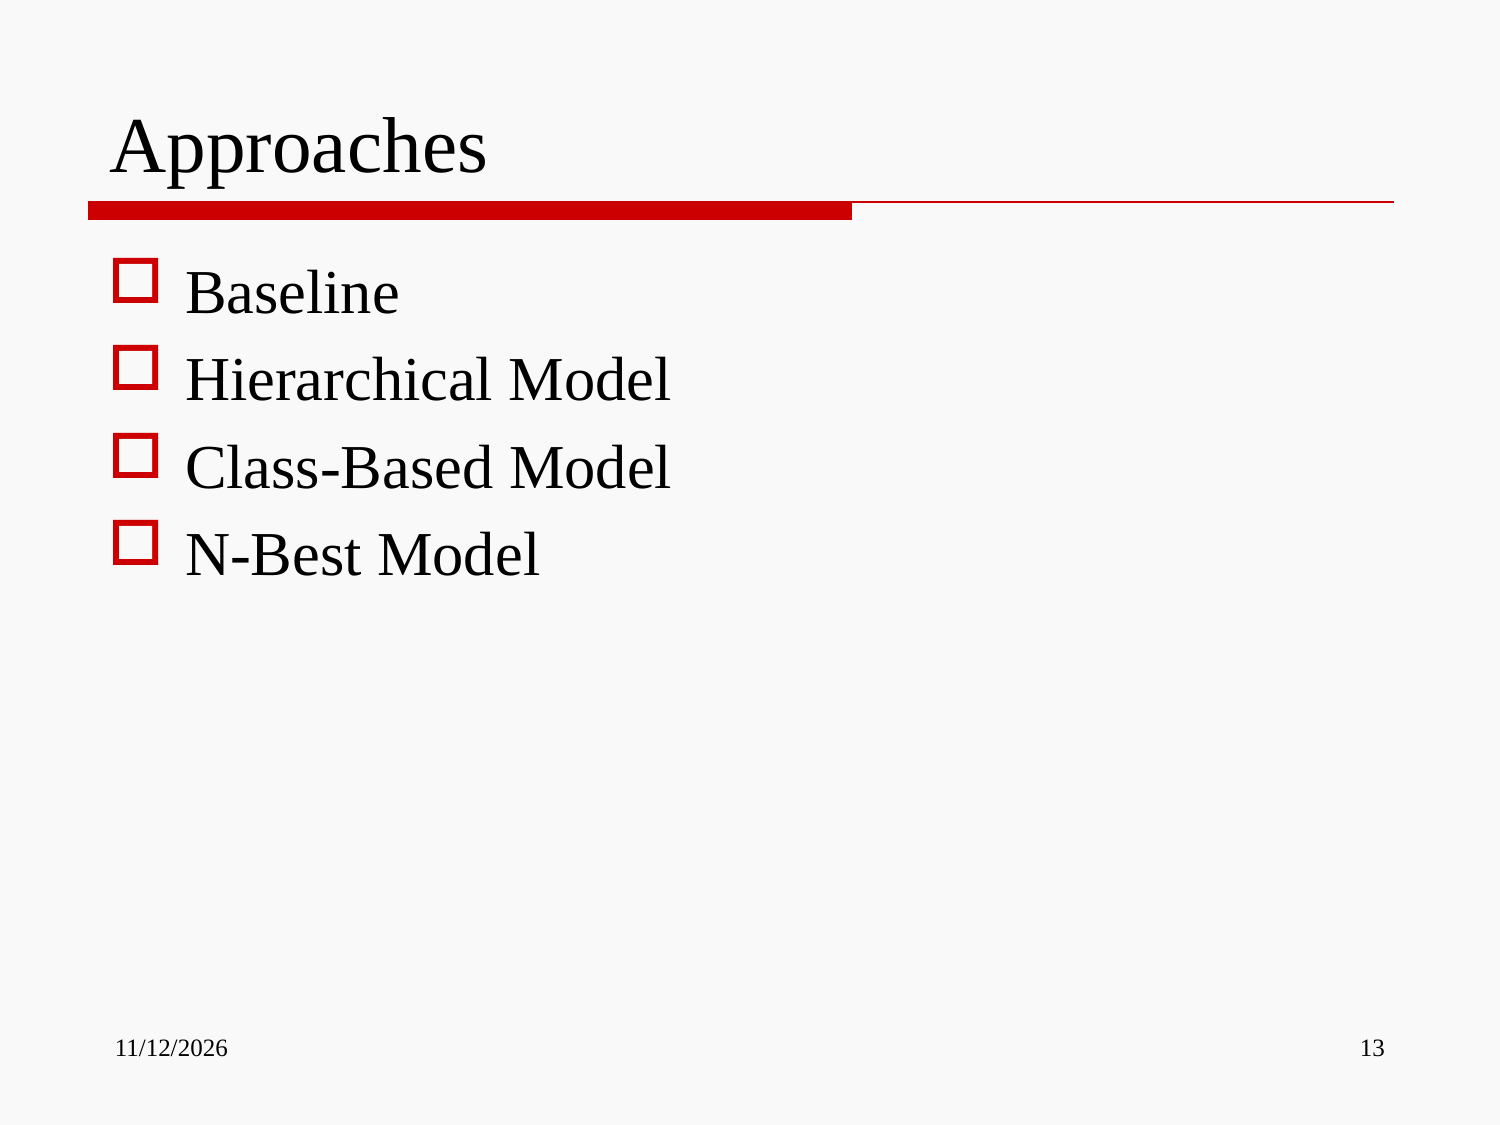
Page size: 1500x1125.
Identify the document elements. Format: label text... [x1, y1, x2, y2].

list Baseline Hierarchical Model Class-Based Model N-Best Model [92, 243, 1406, 1012]
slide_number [99, 1024, 426, 1103]
title Approaches [93, 49, 1407, 197]
slide_number 13 [1074, 1024, 1401, 1103]
